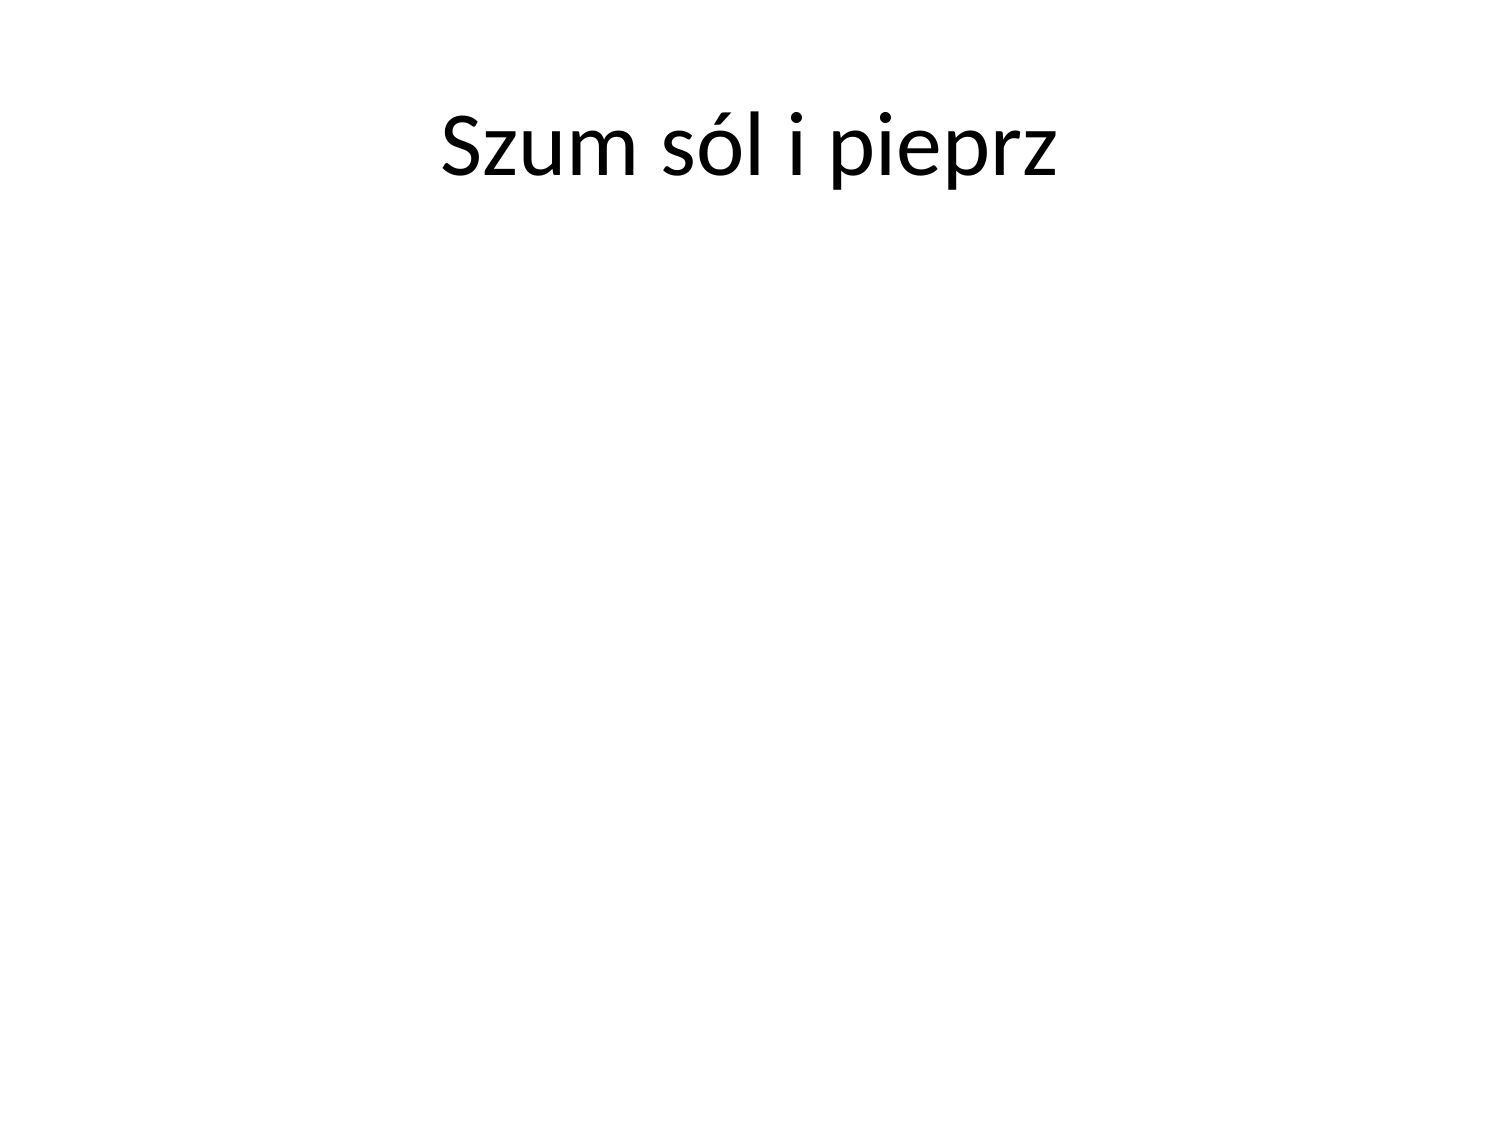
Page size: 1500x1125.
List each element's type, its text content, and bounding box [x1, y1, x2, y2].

title Szum sól i pieprz [75, 45, 1425, 233]
